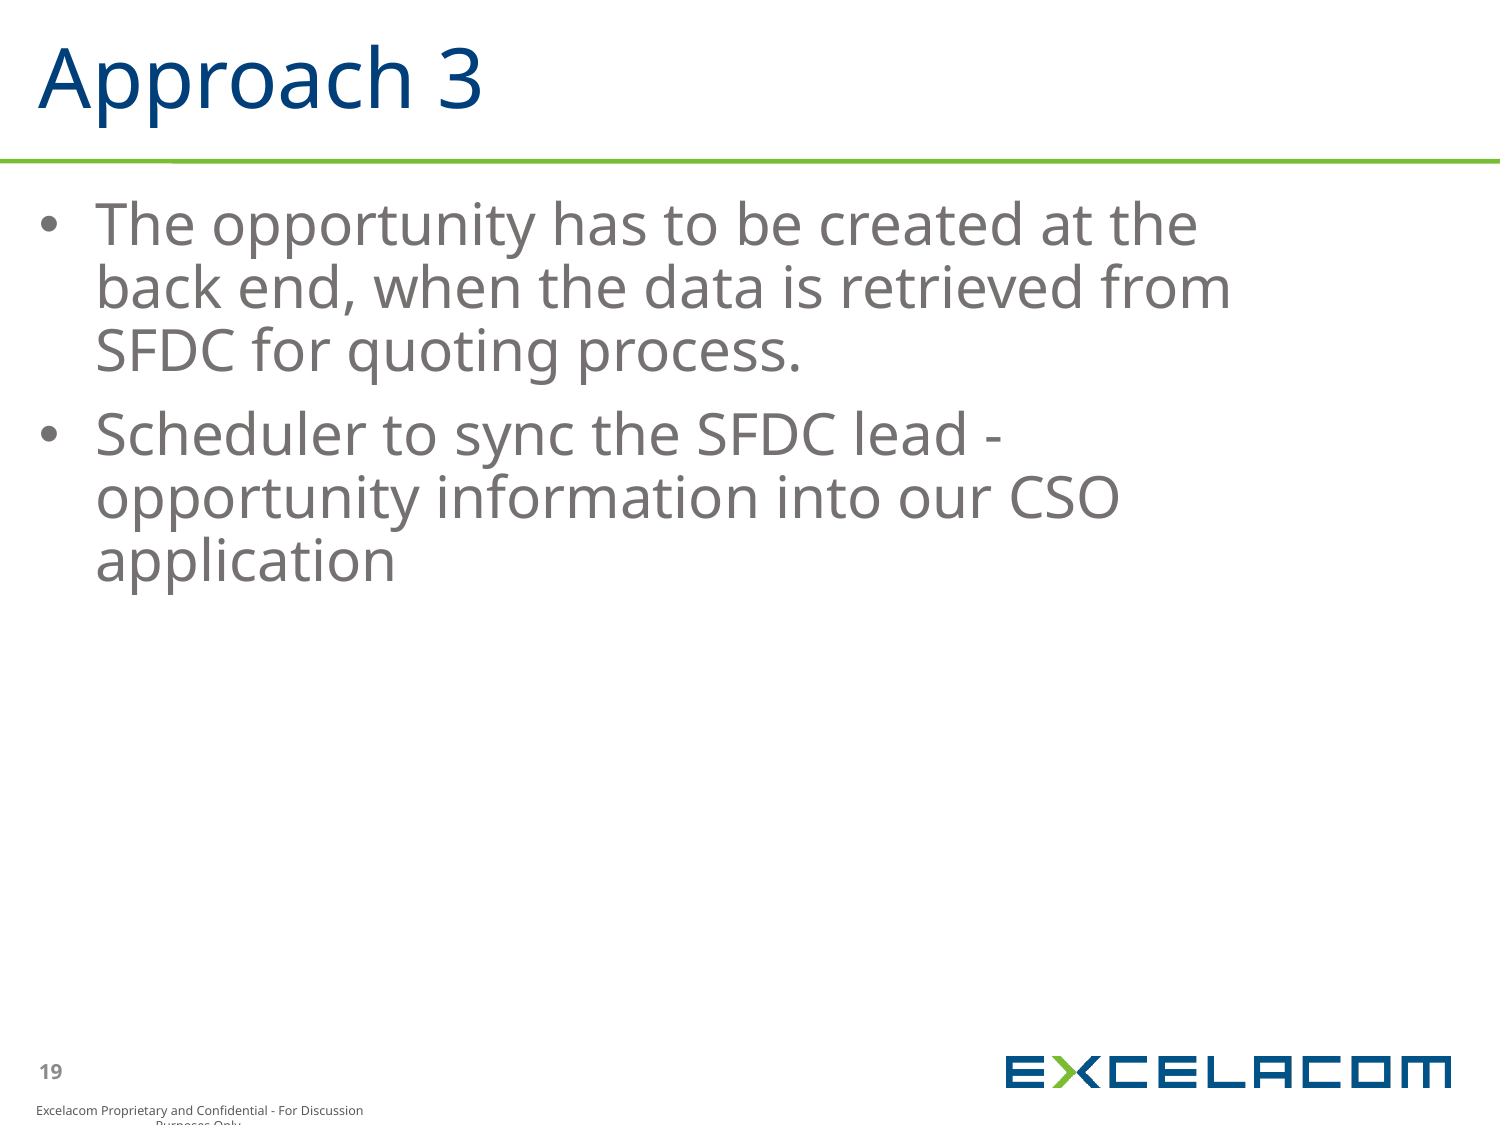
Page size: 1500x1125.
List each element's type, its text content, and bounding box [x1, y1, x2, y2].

slide_number 19 [23, 1042, 93, 1103]
title Approach 3 [23, 28, 1430, 135]
list The opportunity has to be created at the back end, when the data is retrieved from SFDC for quoting process. Scheduler to sync the SFDC lead - opportunity information into our CSO application [23, 187, 1318, 902]
picture [1006, 1056, 1451, 1088]
